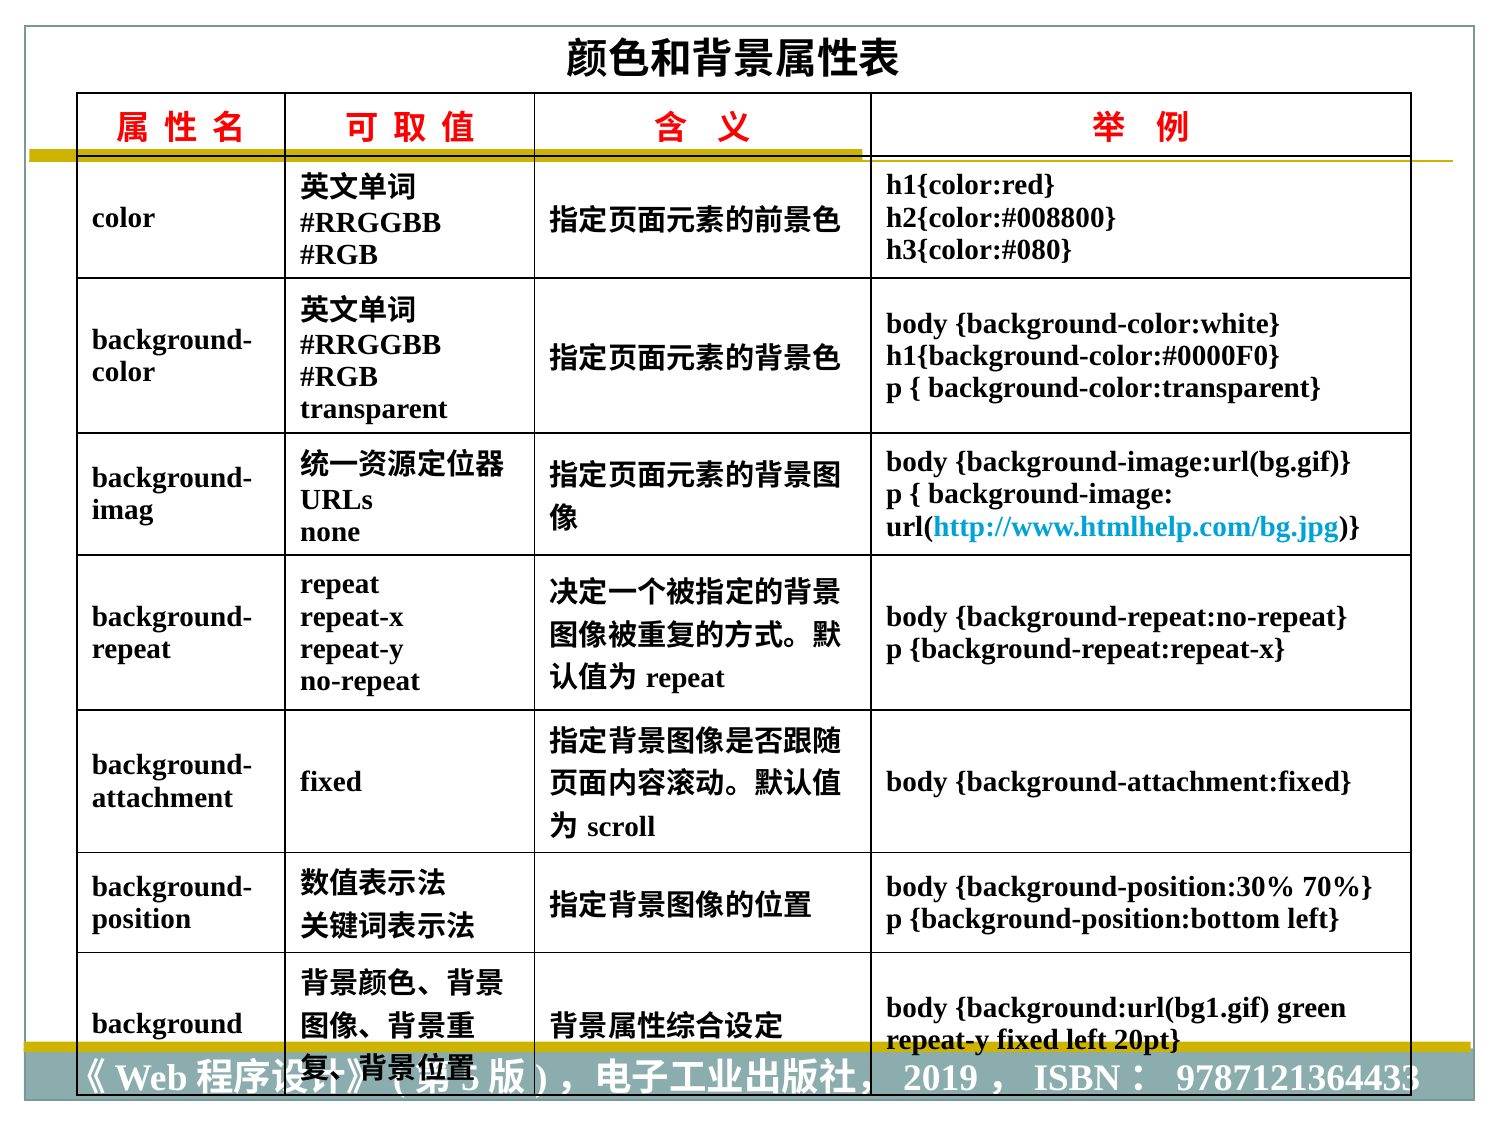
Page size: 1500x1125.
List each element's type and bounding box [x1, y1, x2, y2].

table_cell [78, 853, 284, 952]
table_cell [872, 556, 1410, 709]
text_box [336, 24, 1140, 90]
table_cell [872, 434, 1410, 554]
table_cell [286, 434, 534, 554]
table_cell [535, 556, 870, 709]
table_cell [286, 953, 534, 1094]
table_cell [78, 711, 284, 852]
table_cell [872, 853, 1410, 952]
table_cell [872, 279, 1410, 432]
table_cell [78, 556, 284, 709]
table_cell [78, 157, 284, 277]
table_cell [78, 953, 284, 1094]
table_cell [535, 279, 870, 432]
table_header [286, 94, 534, 155]
table_cell [78, 434, 284, 554]
table_header [535, 94, 870, 155]
table_cell [535, 157, 870, 277]
table_cell [535, 711, 870, 852]
table_cell [286, 279, 534, 432]
table_cell [872, 953, 1410, 1094]
table_cell [286, 157, 534, 277]
table_cell [286, 853, 534, 952]
table_cell [535, 434, 870, 554]
table_header [78, 94, 284, 155]
table_cell [872, 157, 1410, 277]
table_cell [286, 711, 534, 852]
table_cell [535, 953, 870, 1094]
table_cell [535, 853, 870, 952]
table_cell [872, 711, 1410, 852]
table_header [872, 94, 1410, 155]
table_cell [78, 279, 284, 432]
table_cell [286, 556, 534, 709]
